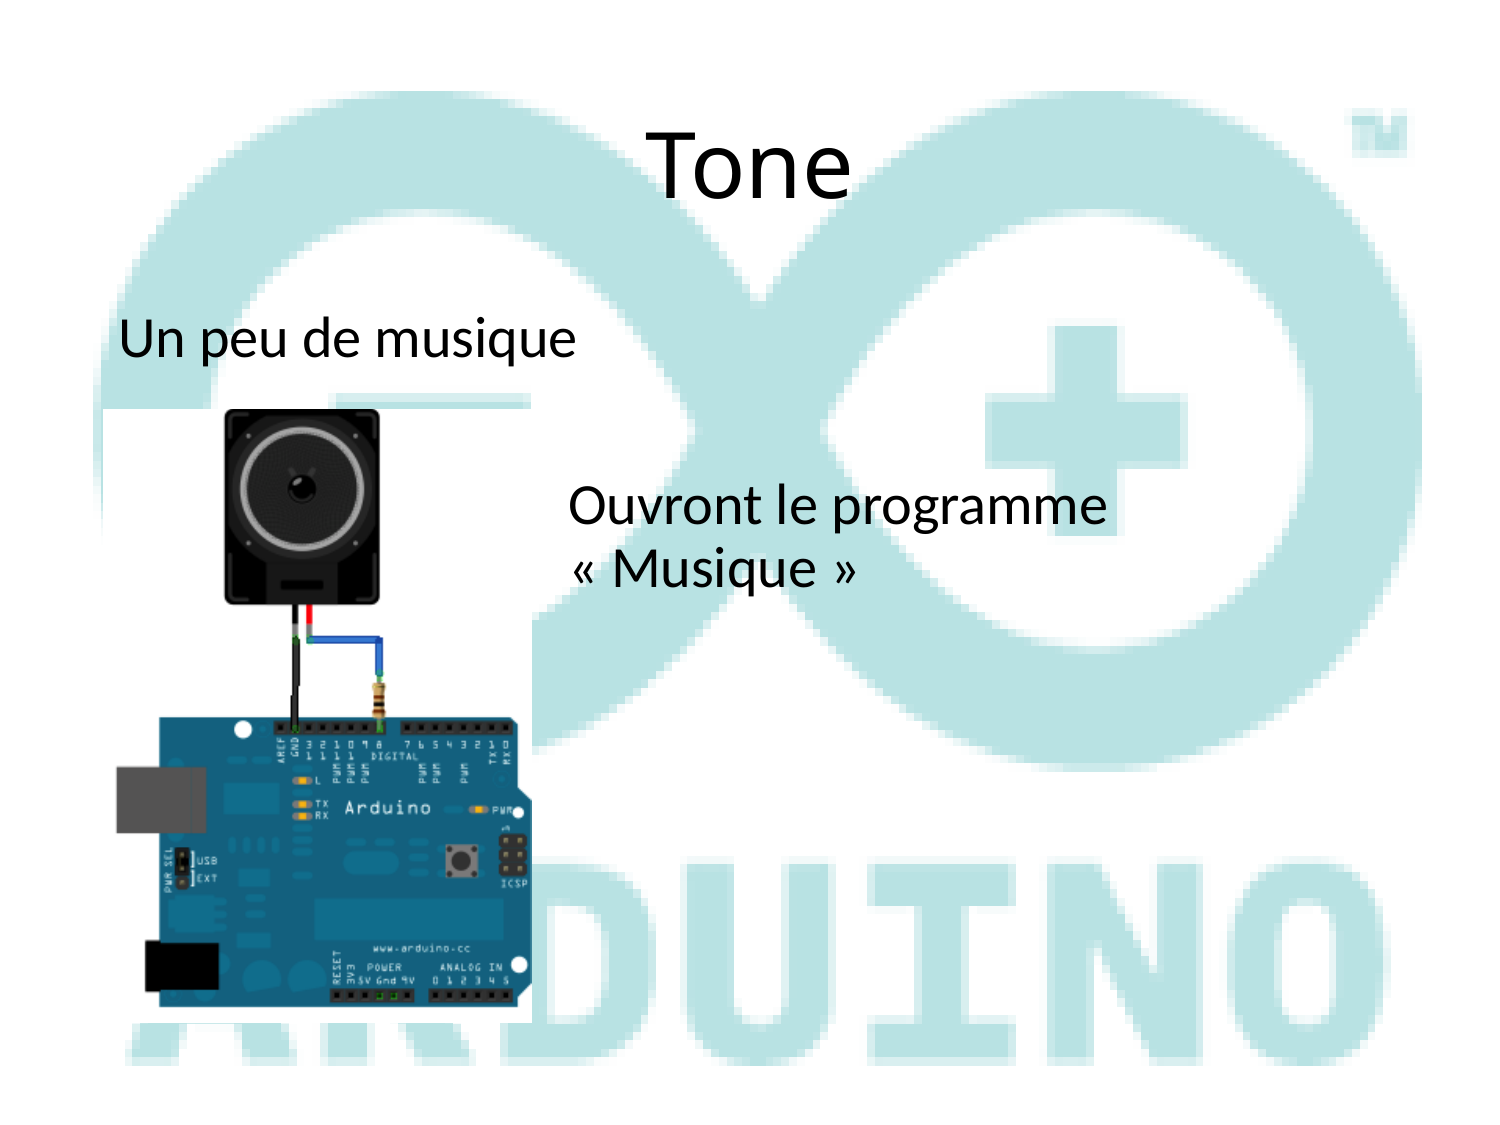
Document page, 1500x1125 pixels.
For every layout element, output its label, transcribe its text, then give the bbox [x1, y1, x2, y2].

list Un peu de musique Ouvront le programme « Musique » [103, 299, 1397, 1104]
picture [103, 409, 532, 1023]
title Tone [103, 59, 1397, 278]
